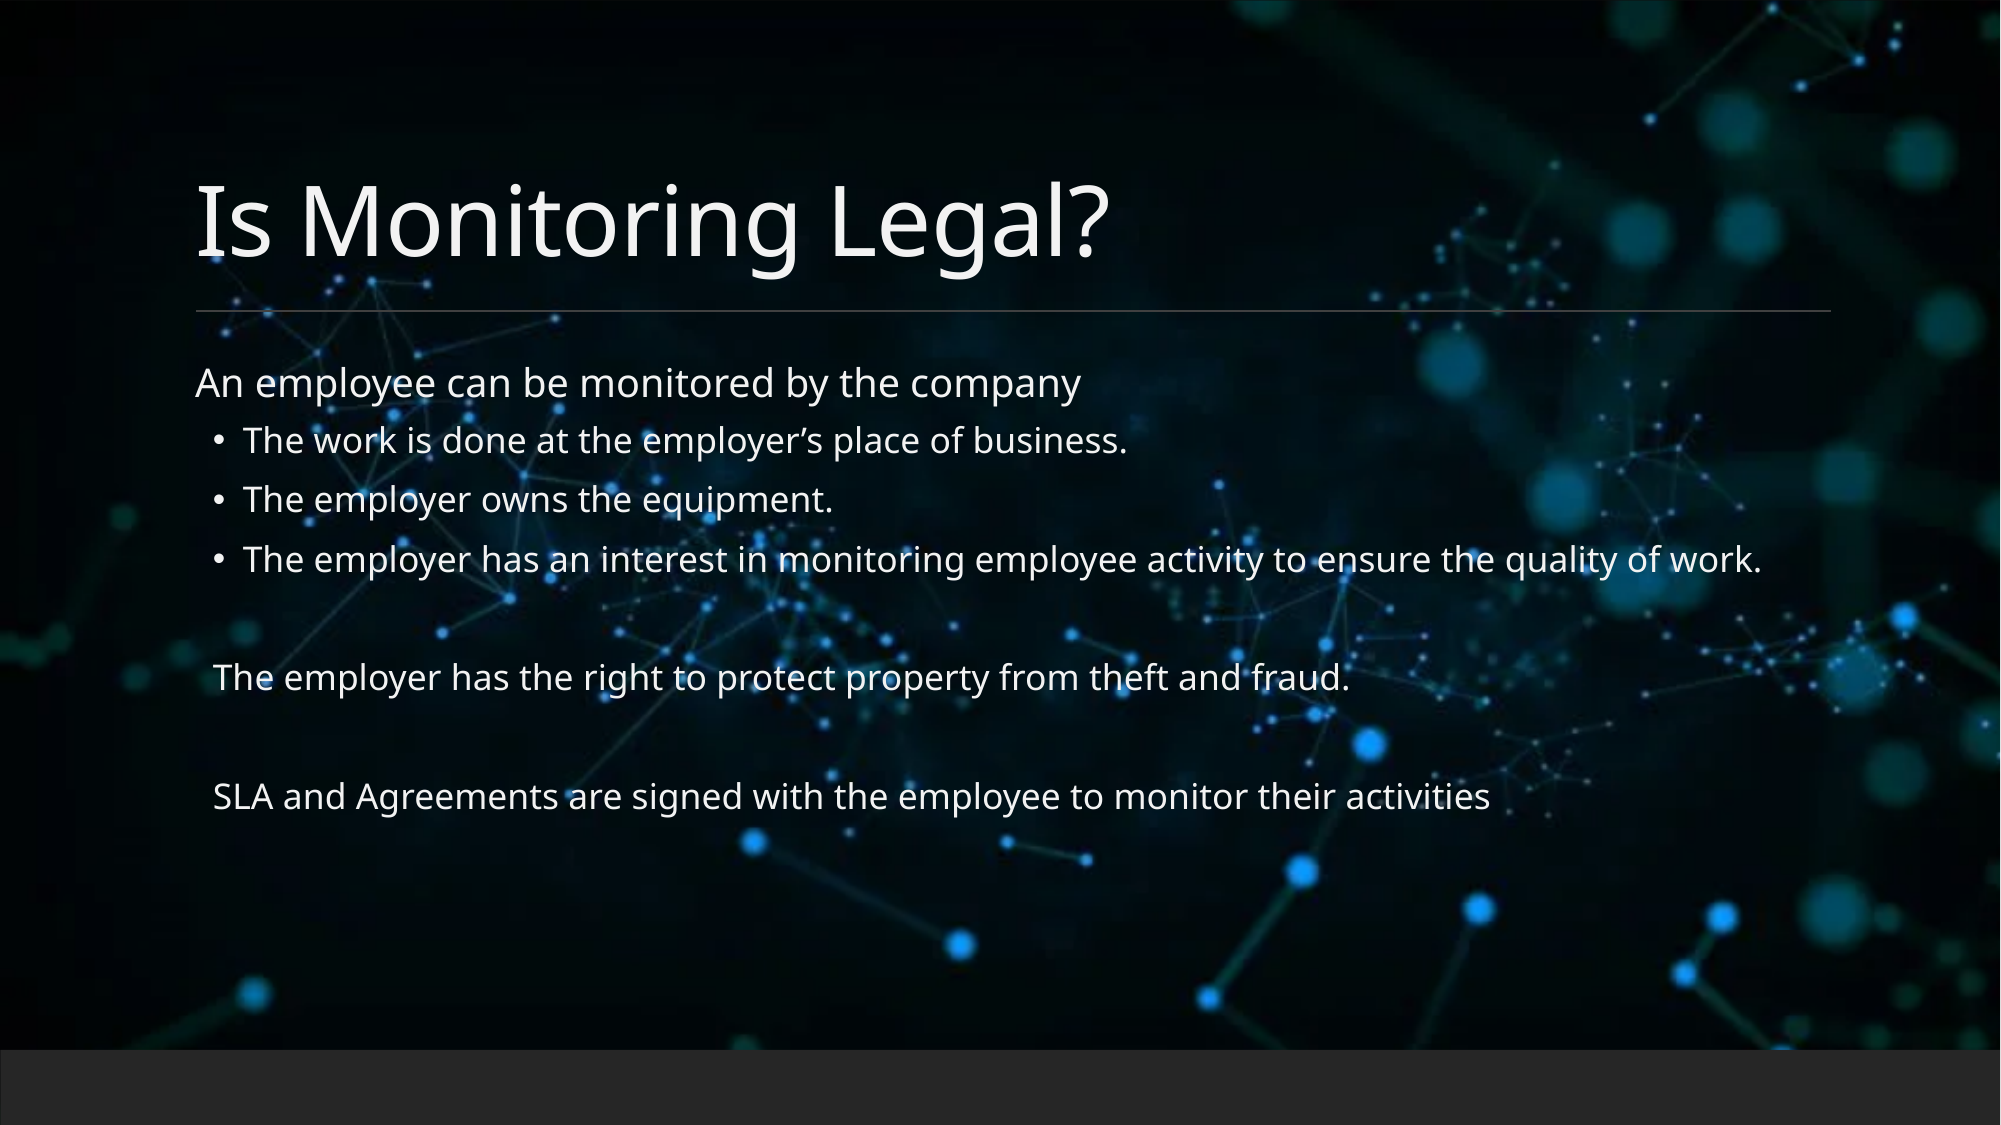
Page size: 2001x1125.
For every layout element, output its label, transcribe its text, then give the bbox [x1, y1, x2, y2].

picture [0, 0, 2001, 1125]
list An employee can be monitored by the company The work is done at the employer’s place of business. The employer owns the equipment. The employer has an interest in monitoring employee activity to ensure the quality of work. The employer has the right to protect property from theft and fraud. SLA and Agreements are signed with the employee to monitor their activities [180, 345, 1830, 963]
title Is Monitoring Legal? [180, 47, 1830, 285]
